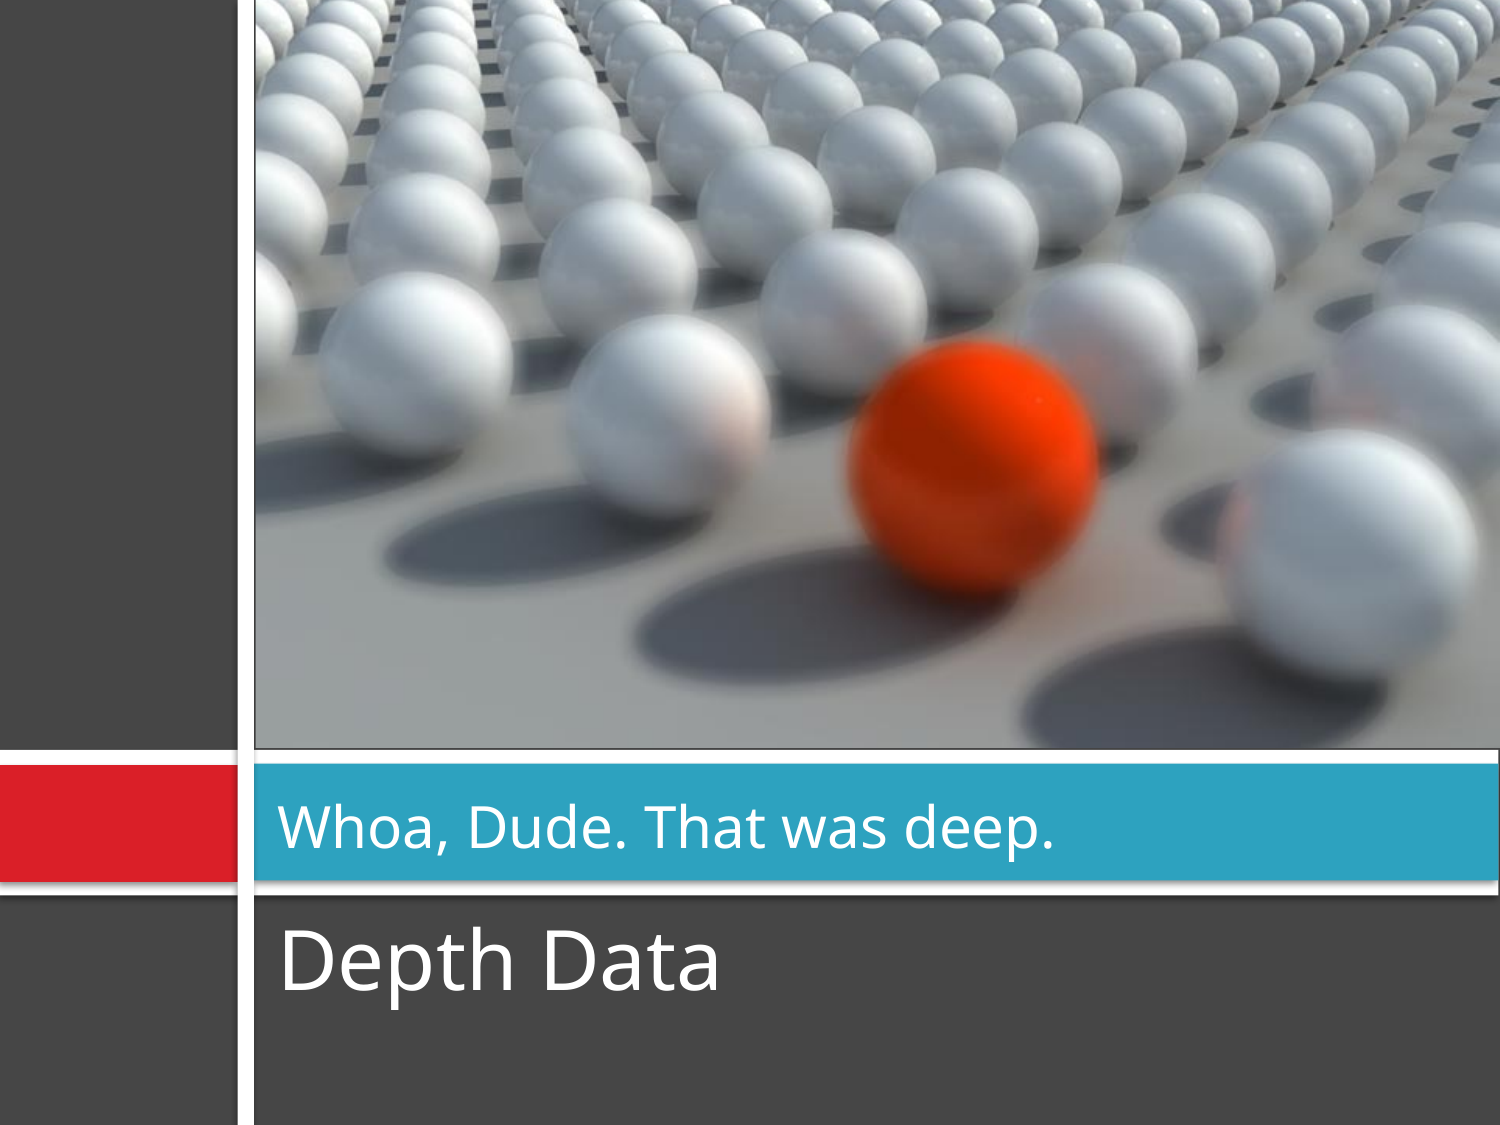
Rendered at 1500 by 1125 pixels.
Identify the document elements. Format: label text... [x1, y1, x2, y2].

list Depth Data [262, 900, 1463, 1013]
title Whoa, Dude. That was deep. [262, 774, 1463, 875]
picture [255, 0, 1500, 749]
